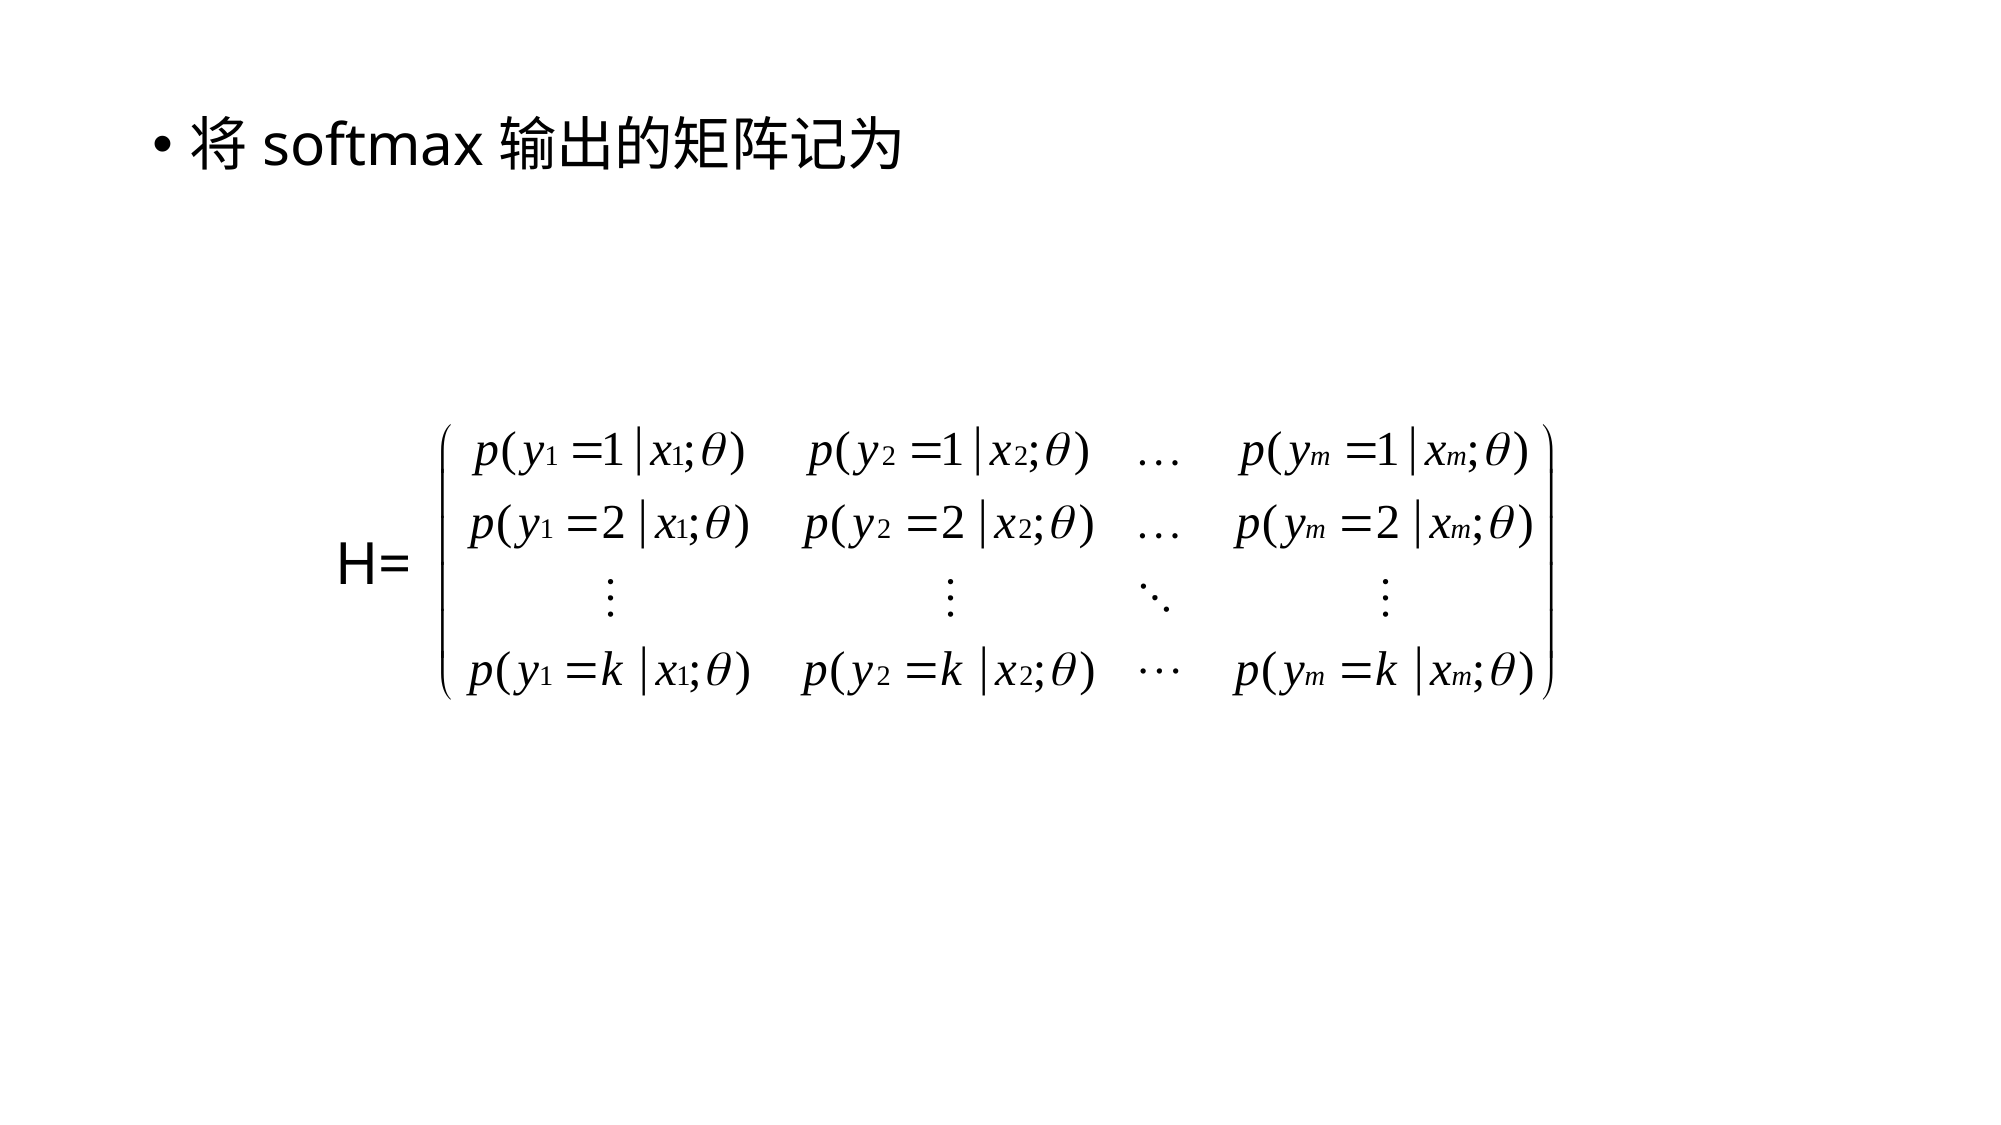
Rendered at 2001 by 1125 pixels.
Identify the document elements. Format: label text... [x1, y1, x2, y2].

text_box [431, 415, 1569, 710]
list 将softmax输出的矩阵记为 H= [137, 107, 1863, 1014]
